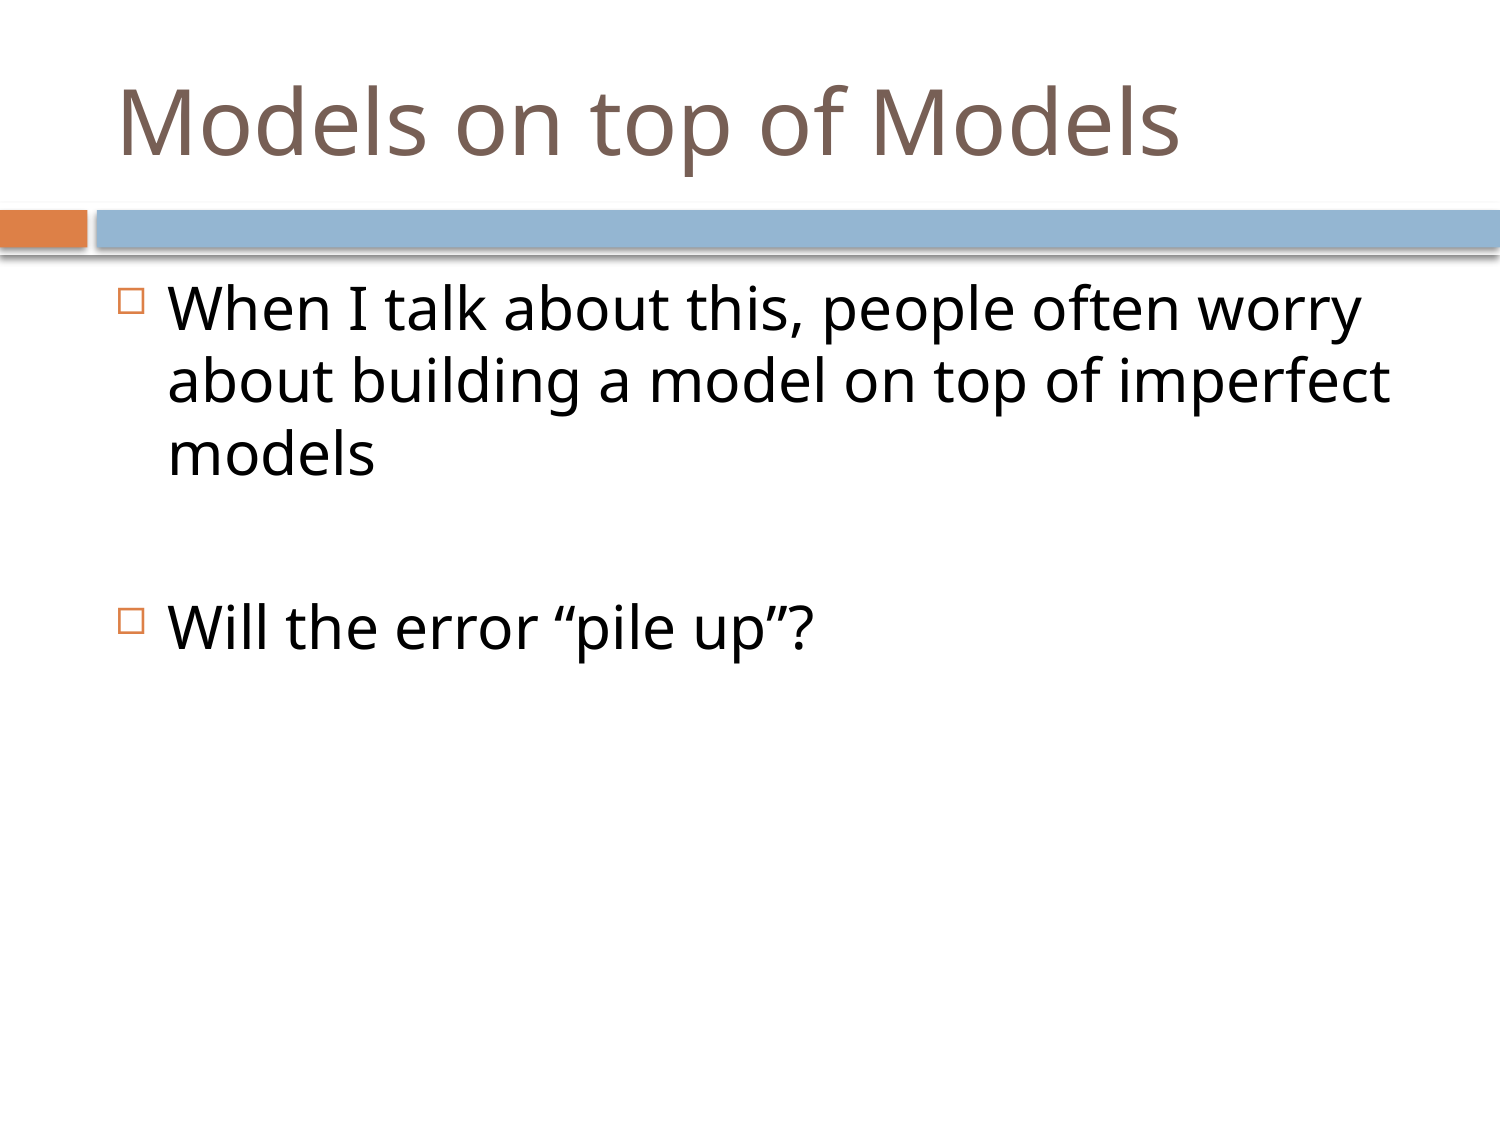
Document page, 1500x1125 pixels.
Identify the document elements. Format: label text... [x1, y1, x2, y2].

list When I talk about this, people often worry about building a model on top of imperfect models Will the error “pile up”? [100, 262, 1438, 1000]
title Models on top of Models [100, 37, 1438, 200]
